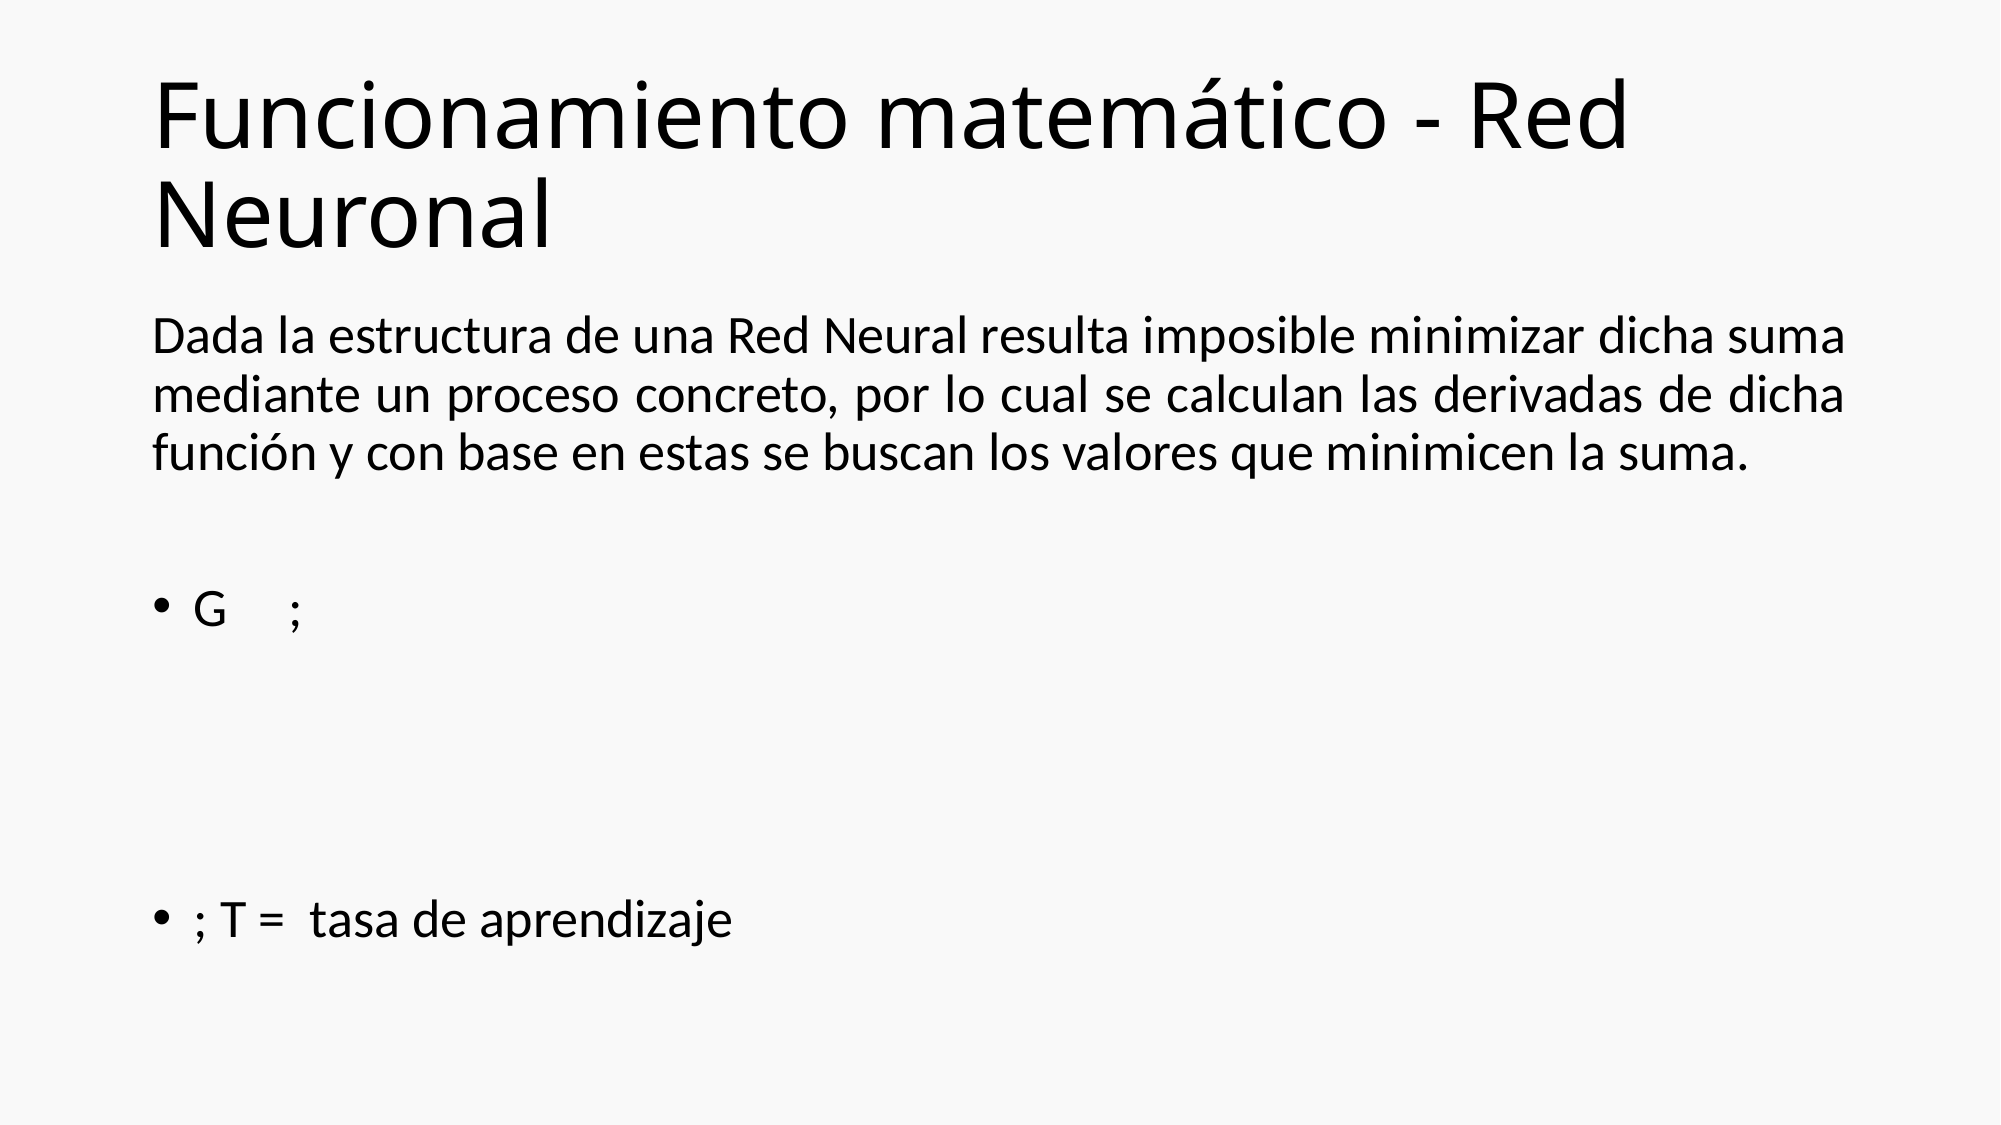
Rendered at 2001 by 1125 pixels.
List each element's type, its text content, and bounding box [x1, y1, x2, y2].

title Funcionamiento matemático - Red Neuronal [137, 59, 1863, 278]
